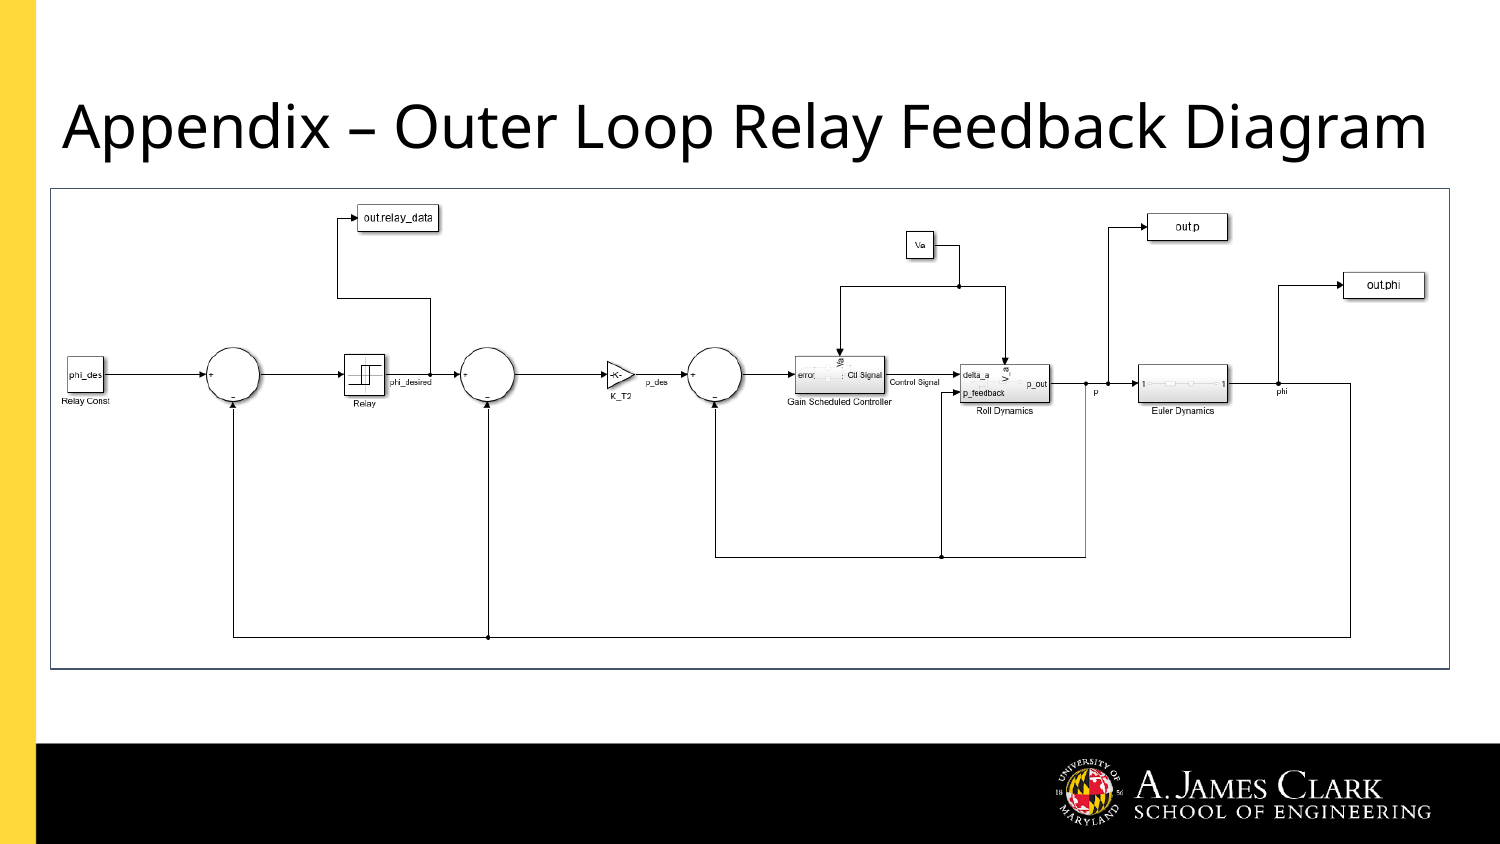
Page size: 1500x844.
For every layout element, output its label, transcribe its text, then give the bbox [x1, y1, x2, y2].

title Appendix – Outer Loop Relay Feedback Diagram [51, 72, 1449, 167]
picture [0, 0, 1500, 844]
